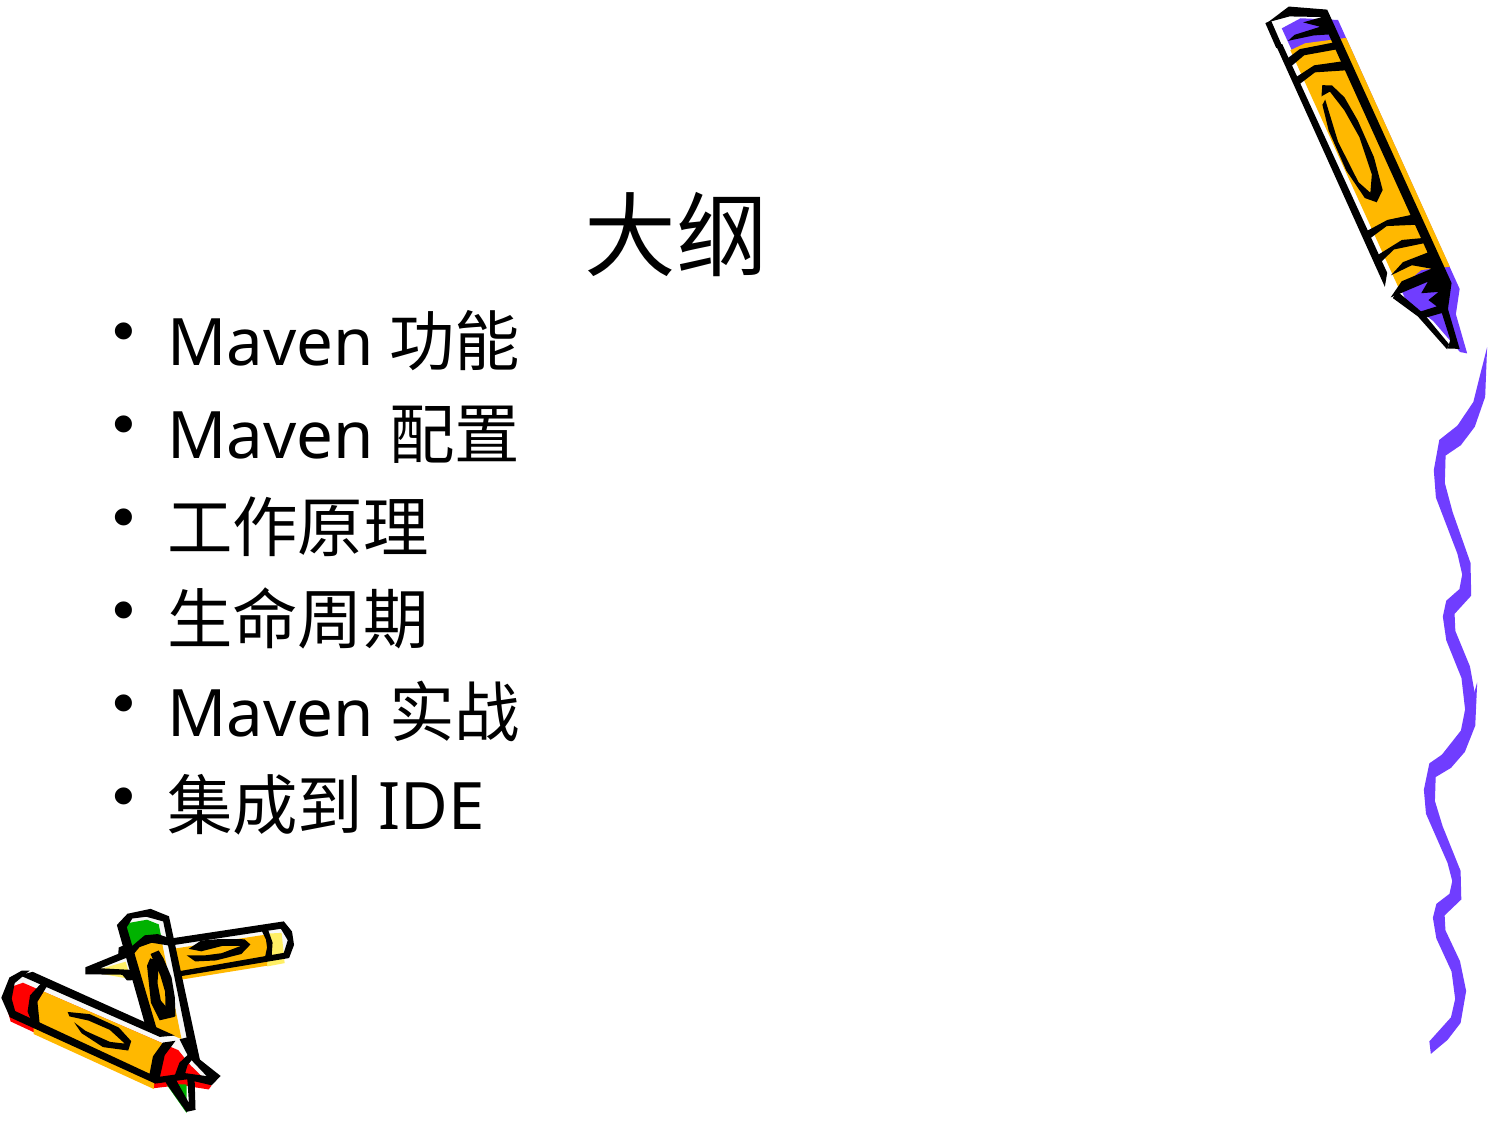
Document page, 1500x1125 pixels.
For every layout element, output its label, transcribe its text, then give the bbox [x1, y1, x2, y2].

title 大纲 [111, 24, 1241, 288]
list Maven功能 Maven配置 工作原理 生命周期 Maven实战 集成到IDE [111, 299, 1376, 901]
